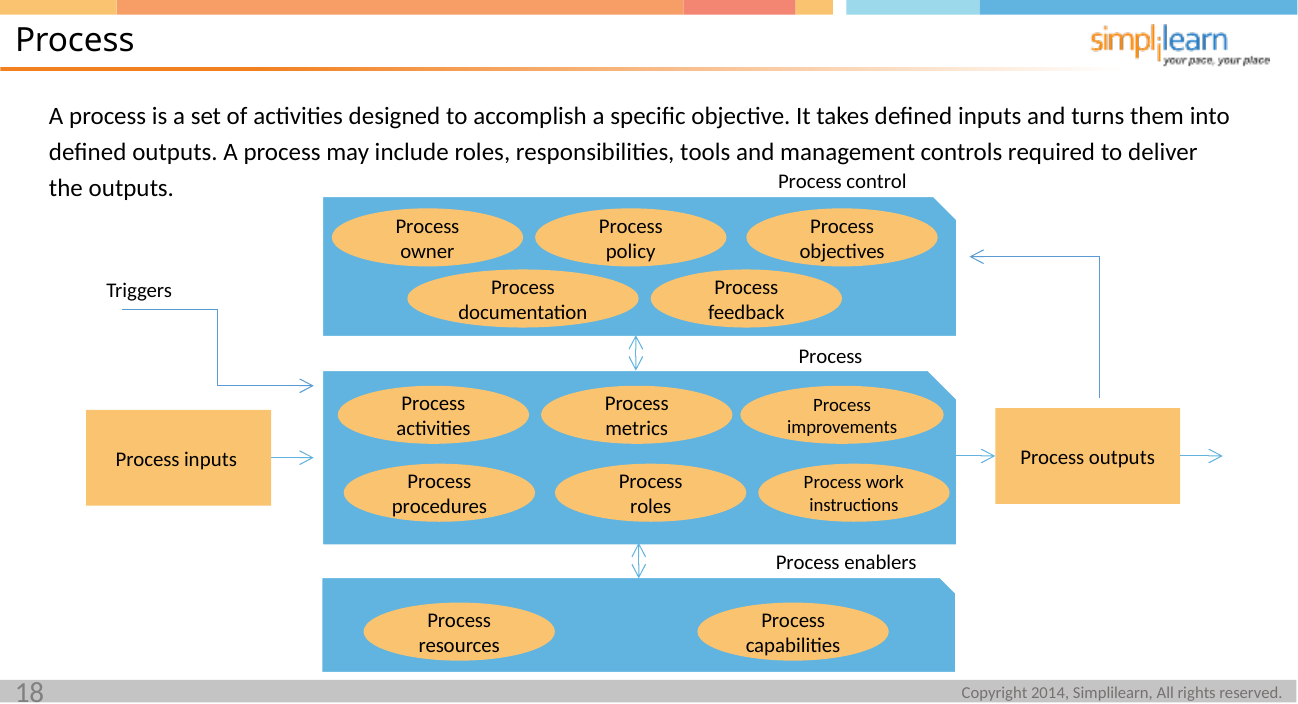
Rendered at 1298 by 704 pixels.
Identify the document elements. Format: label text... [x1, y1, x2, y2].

list Process [0, 14, 1062, 67]
list A process is a set of activities designed to accomplish a specific objective. It takes defined inputs and turns them into defined outputs. A process may include roles, responsibilities, tools and management controls required to deliver the outputs. [34, 86, 1254, 199]
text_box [51, 160, 1223, 674]
picture [1089, 15, 1270, 71]
